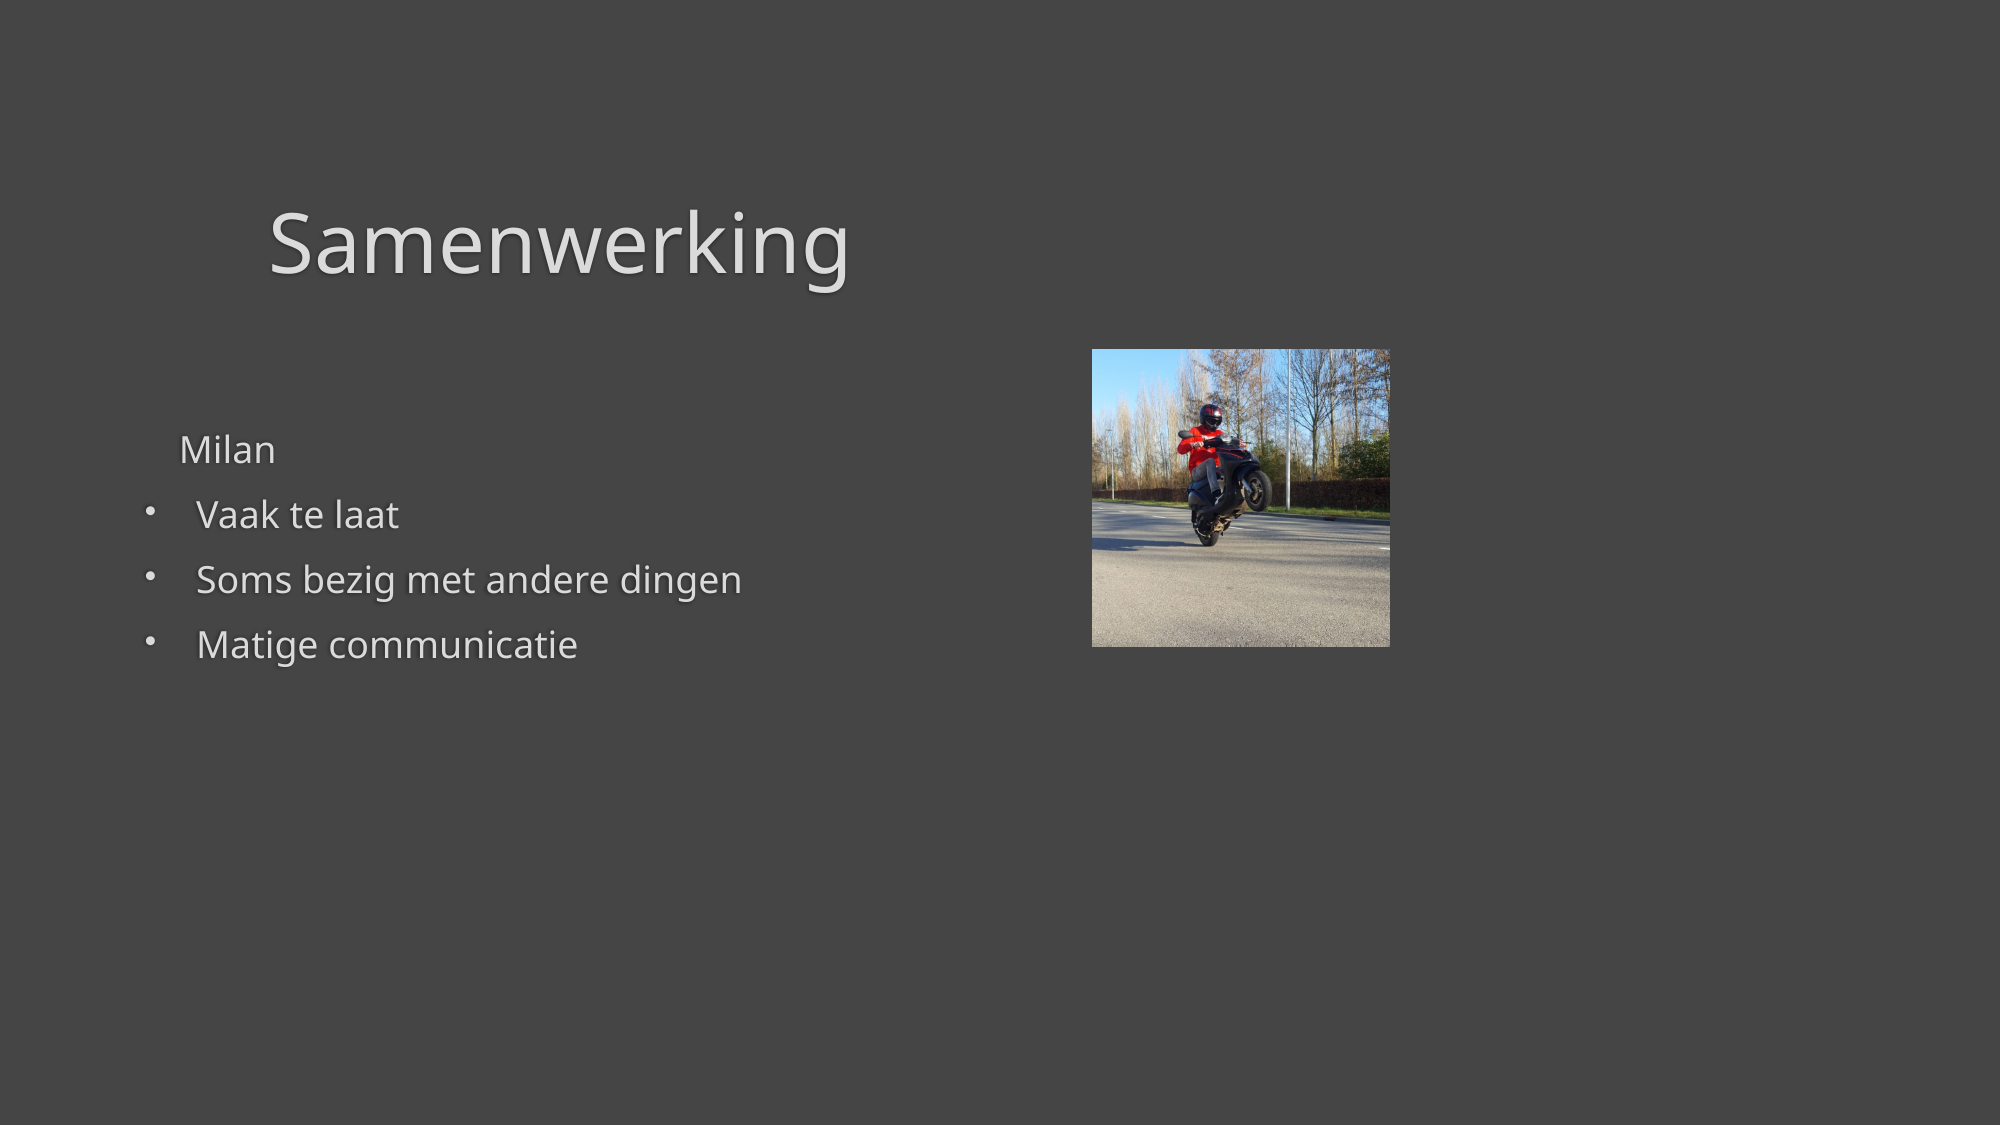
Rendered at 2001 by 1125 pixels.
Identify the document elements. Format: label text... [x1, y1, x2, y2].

picture [1092, 348, 1390, 647]
list Milan Vaak te laat Soms bezig met andere dingen Matige communicatie [125, 373, 997, 928]
title Samenwerking [125, 131, 997, 350]
